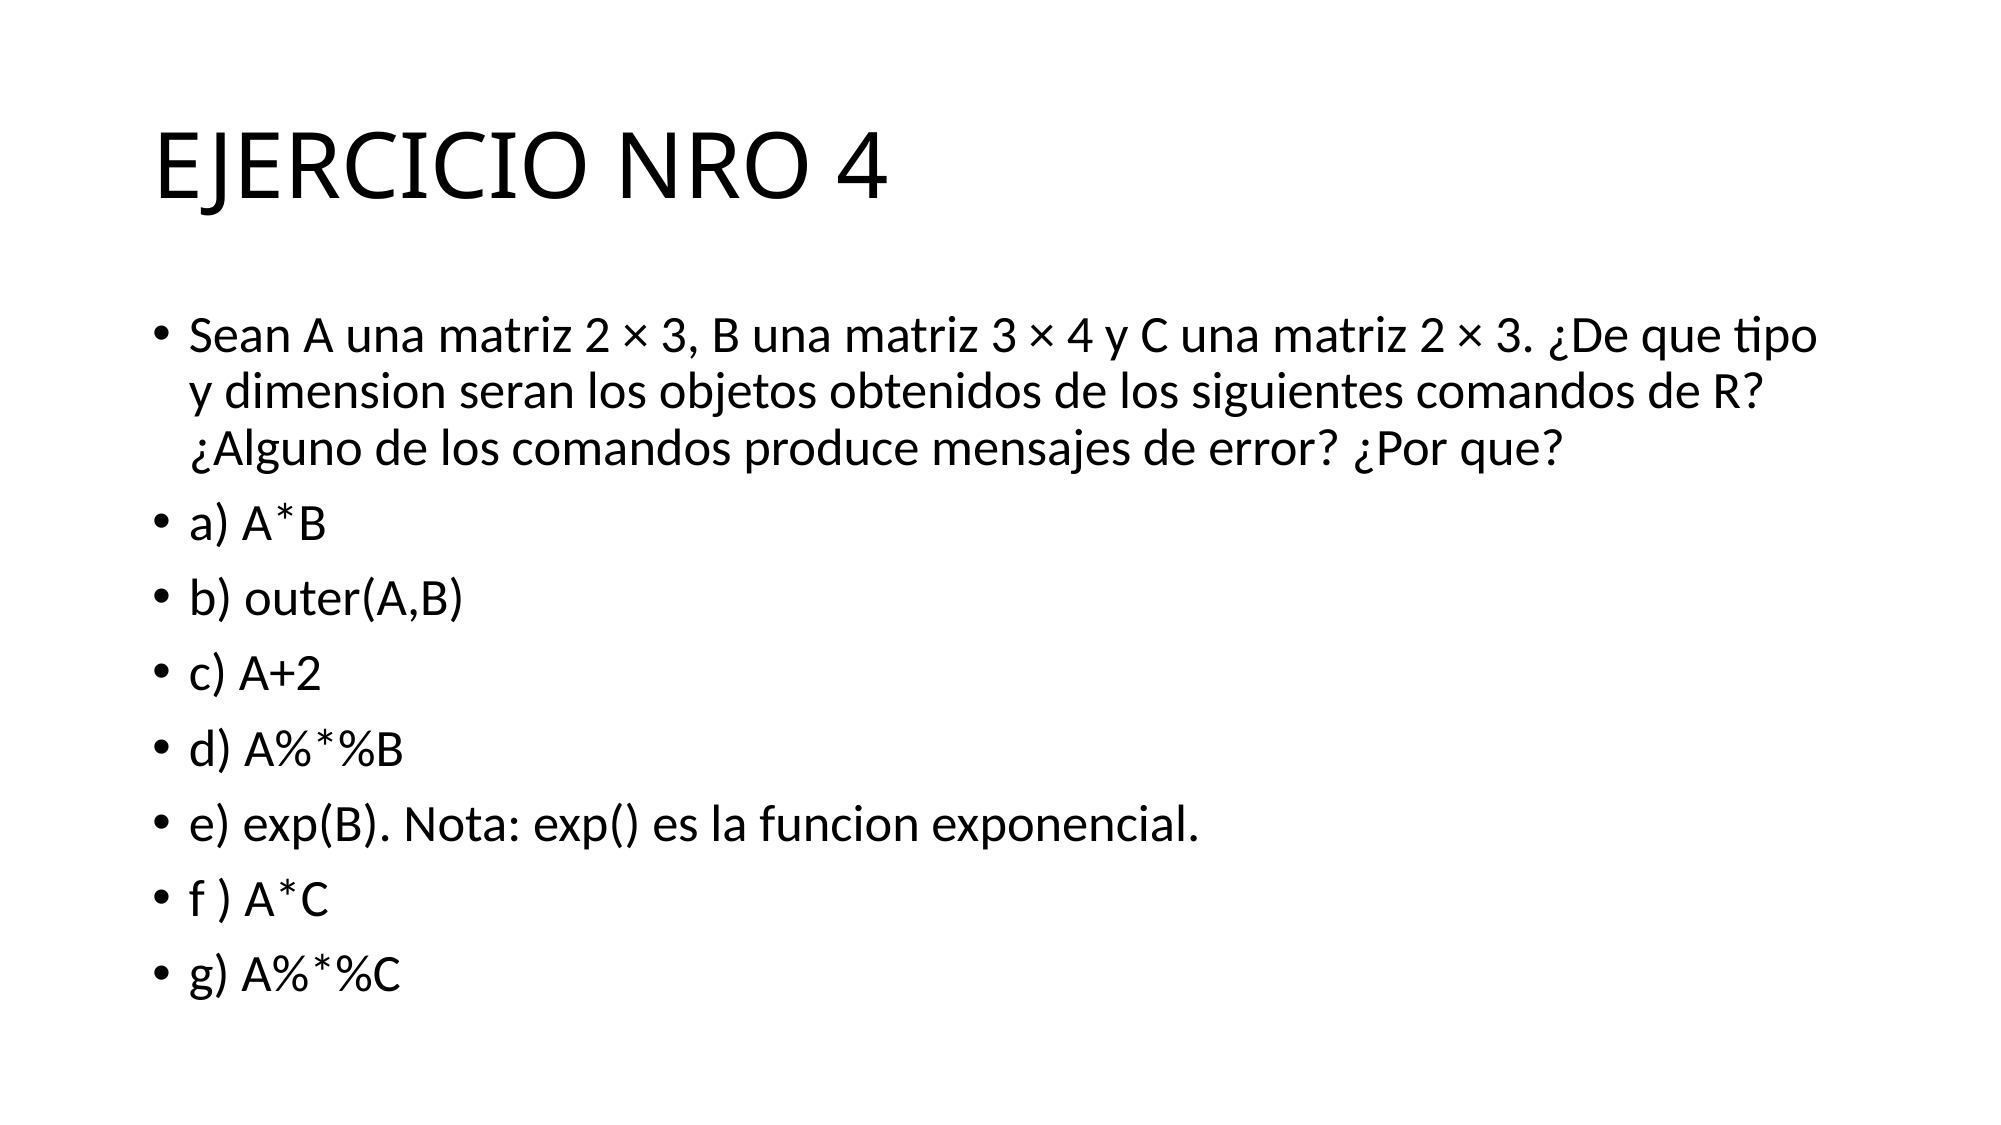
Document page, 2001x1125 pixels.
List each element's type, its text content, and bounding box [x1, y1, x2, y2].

list Sean A una matriz 2 × 3, B una matriz 3 × 4 y C una matriz 2 × 3. ¿De que tipo y dimension seran los objetos obtenidos de los siguientes comandos de R? ¿Alguno de los comandos produce mensajes de error? ¿Por que? a) A*B b) outer(A,B) c) A+2 d) A%*%B e) exp(B). Nota: exp() es la funcion exponencial. f ) A*C g) A%*%C [137, 299, 1863, 1014]
title EJERCICIO NRO 4 [137, 59, 1863, 278]
